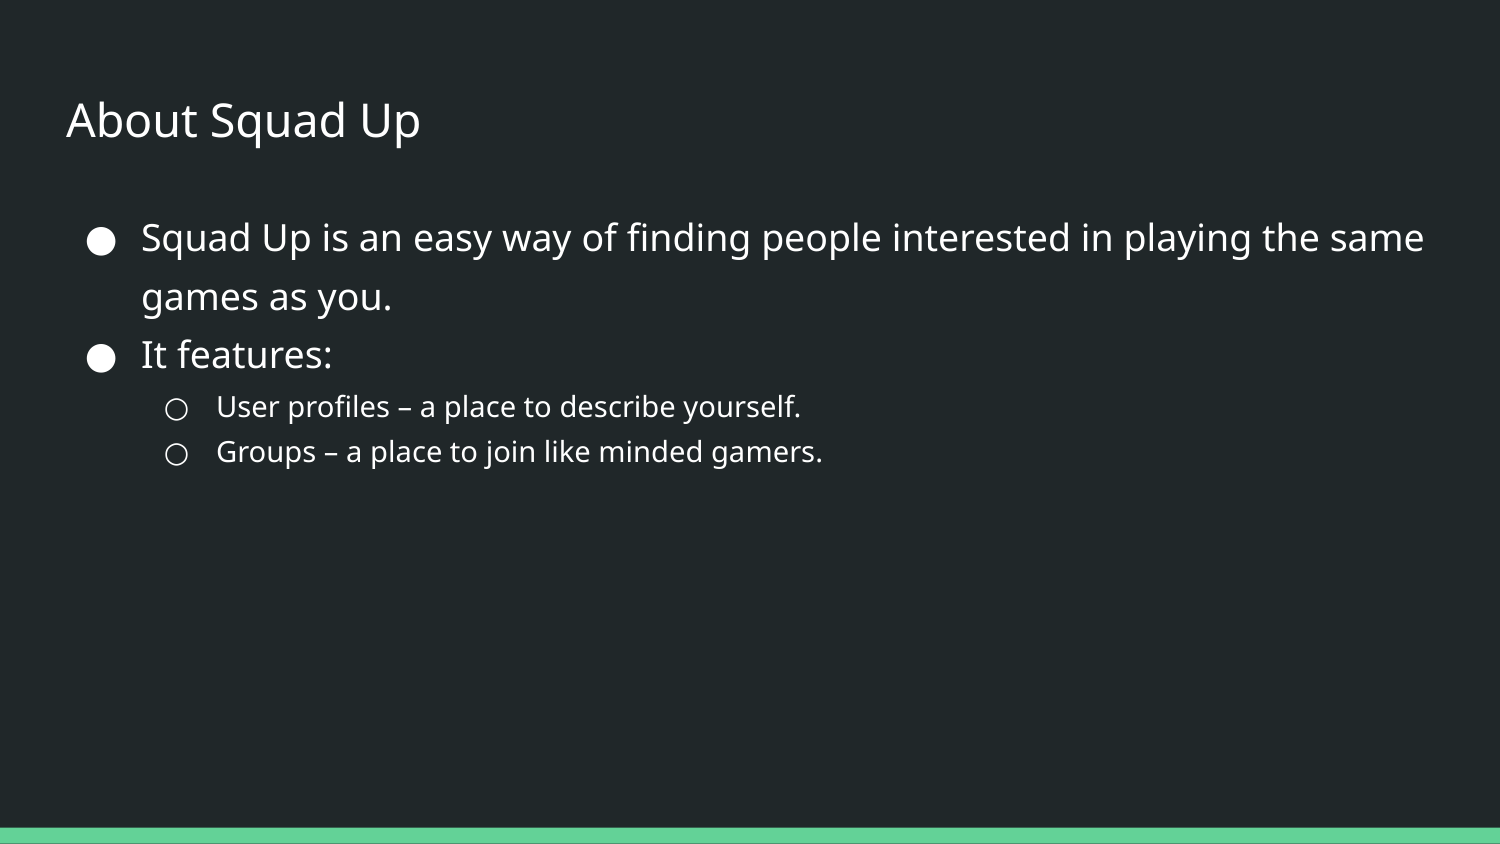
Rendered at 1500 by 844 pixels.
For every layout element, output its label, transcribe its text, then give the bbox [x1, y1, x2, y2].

list Squad Up is an easy way of finding people interested in playing the same games as you. It features: User profiles – a place to describe yourself. Groups – a place to join like minded gamers. [51, 189, 1449, 750]
title About Squad Up [51, 72, 1449, 167]
